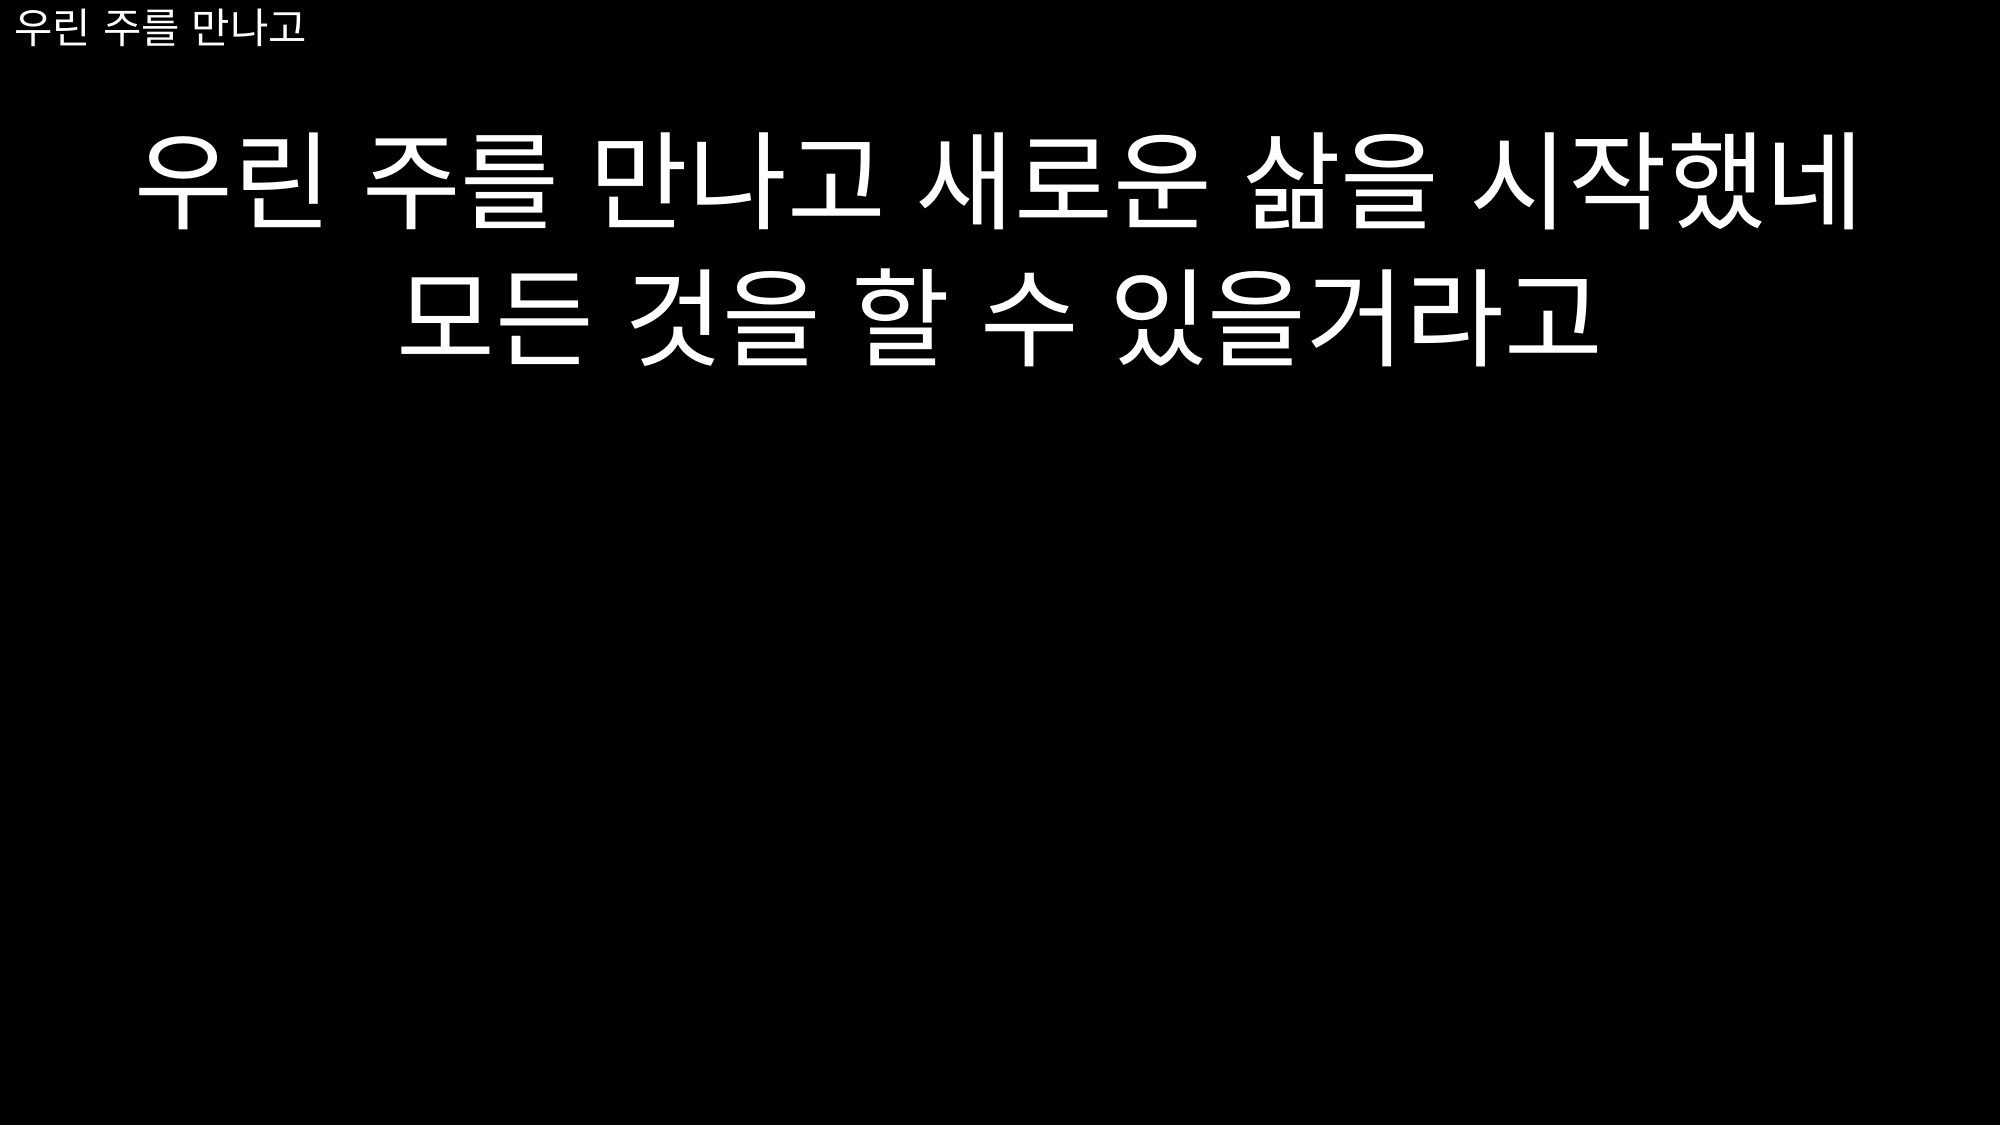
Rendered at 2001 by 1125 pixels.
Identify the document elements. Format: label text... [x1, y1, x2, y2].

subtitle 우린 주를 만나고 새로운 삶을 시작했네 모든 것을 할 수 있을거라고 [0, 3, 2000, 781]
